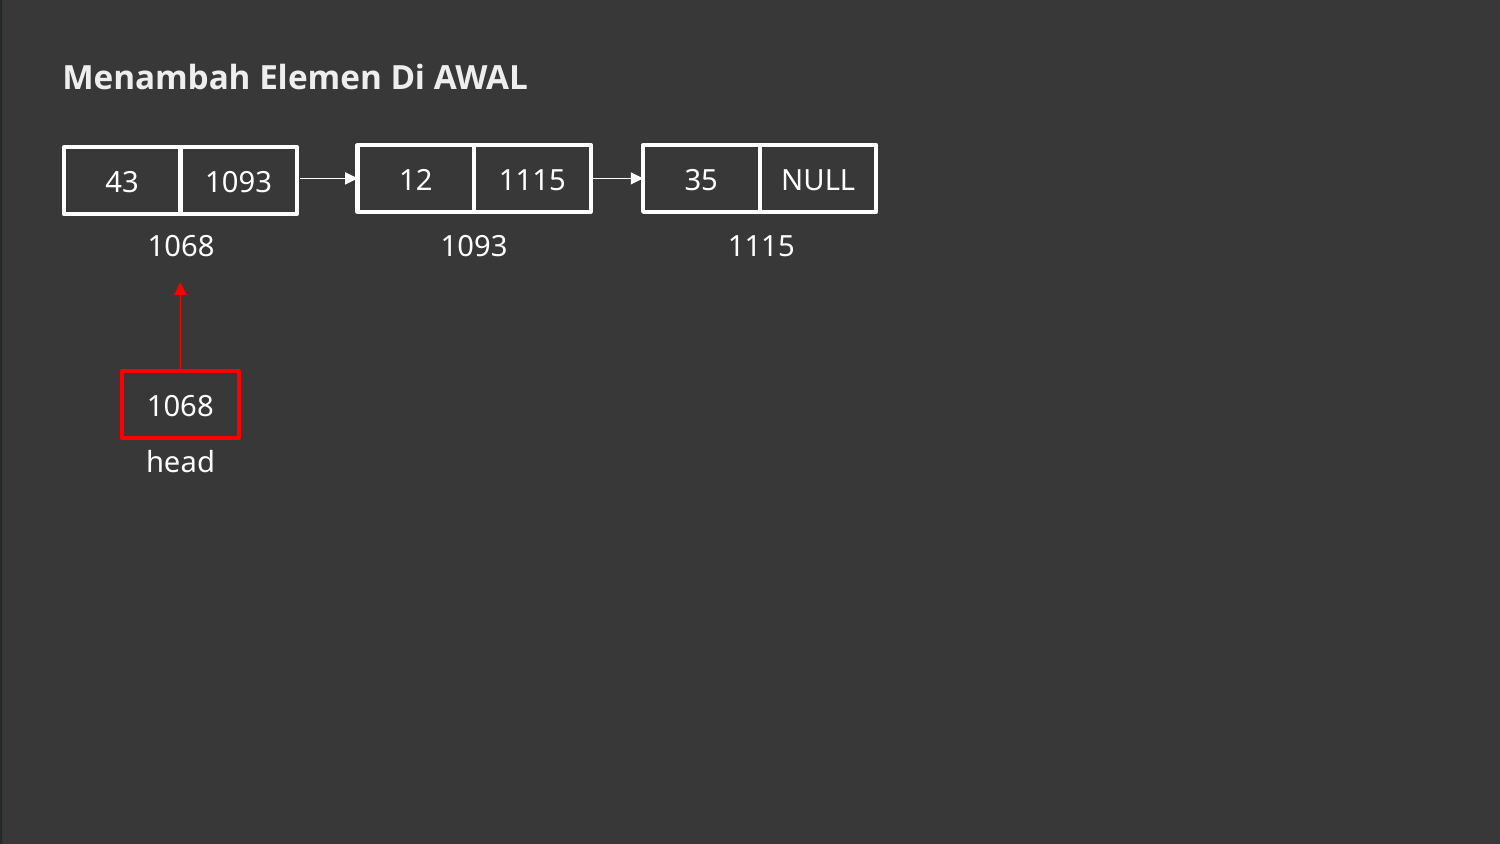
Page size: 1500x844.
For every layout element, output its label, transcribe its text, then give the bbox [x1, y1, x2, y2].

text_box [47, 211, 612, 374]
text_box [107, 282, 254, 477]
text_box [0, 0, 1500, 844]
text_box 1115 [688, 220, 834, 260]
text_box Menambah Elemen Di AWAL [47, 28, 583, 124]
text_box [357, 144, 877, 213]
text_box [63, 147, 298, 215]
